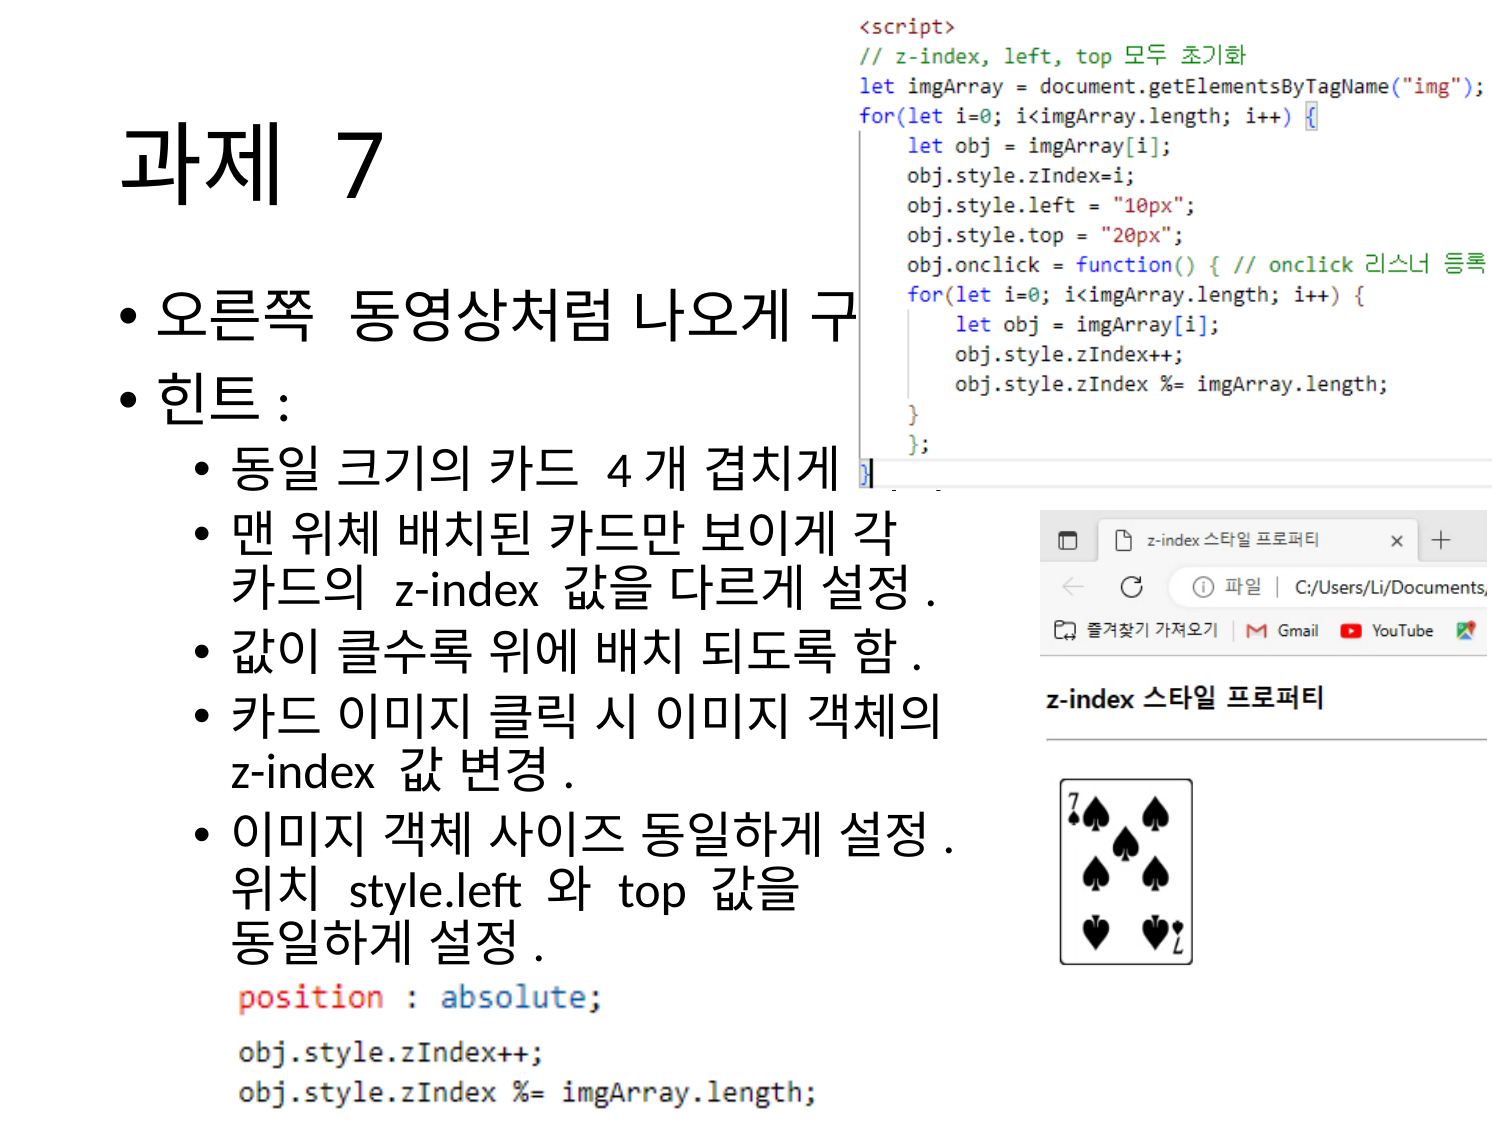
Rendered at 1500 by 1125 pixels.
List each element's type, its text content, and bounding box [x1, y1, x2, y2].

title 과제 7 [103, 59, 856, 278]
picture [856, 12, 1492, 490]
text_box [1039, 510, 1487, 1038]
picture [226, 970, 624, 1023]
picture [236, 1037, 822, 1117]
list 오른쪽 동영상처럼 나오게 구현. 힌트: 동일 크기의 카드 4개 겹치게 배치 맨 위체 배치된 카드만 보이게 각 카드의 z-index 값을 다르게 설정. 값이 클수록 위에 배치 되도록 함. 카드 이미지 클릭 시 이미지 객체의 z-index 값 변경. 이미지 객체 사이즈 동일하게 설정. 위치 style.left 와 top 값을 동일하게 설정. [103, 280, 987, 994]
